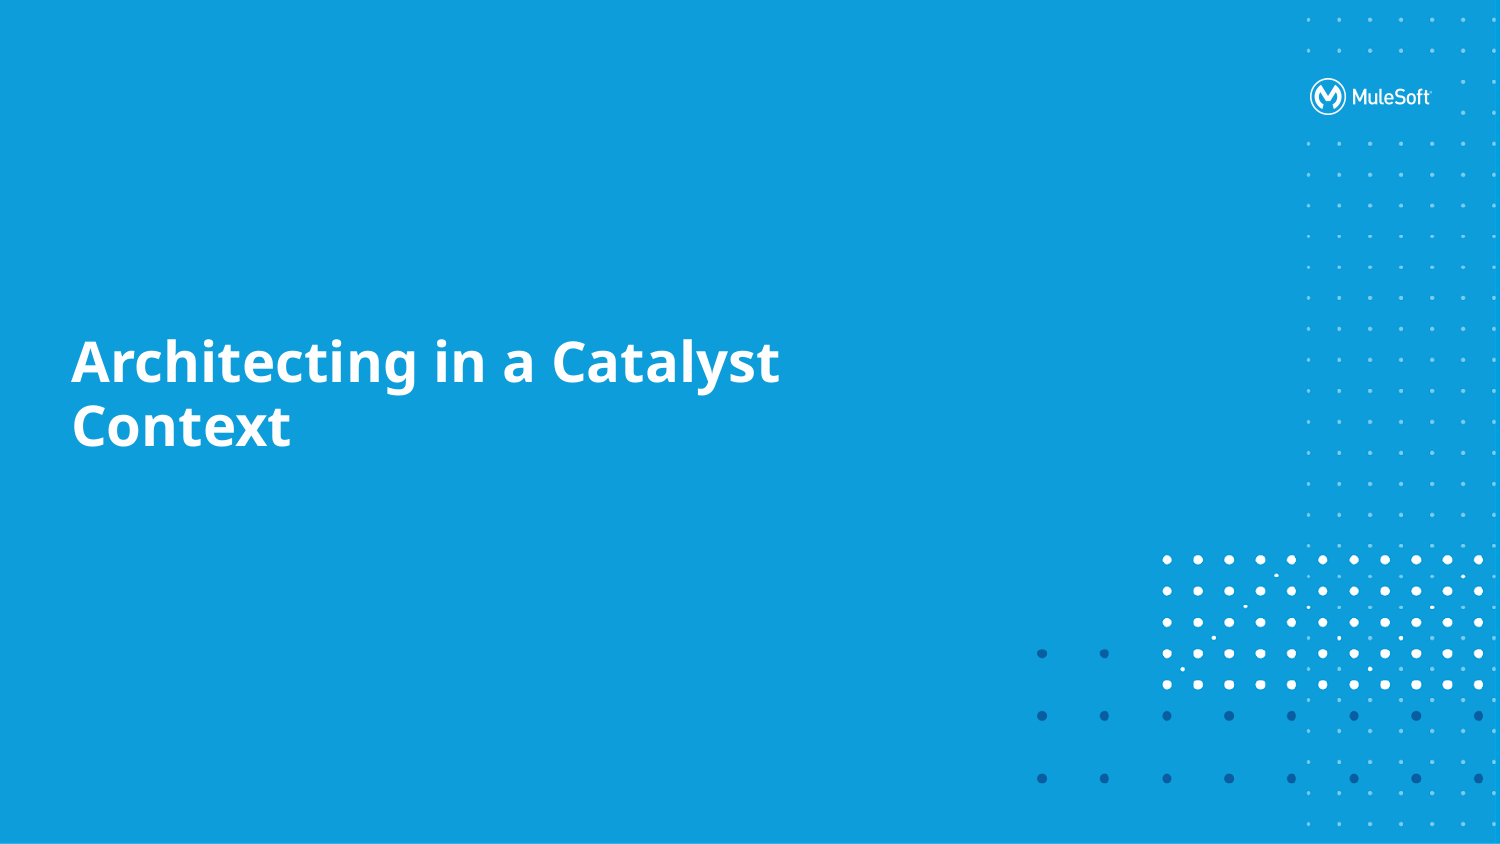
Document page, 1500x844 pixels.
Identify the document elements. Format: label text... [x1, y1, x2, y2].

picture [1225, 650, 1233, 658]
picture [1225, 587, 1233, 595]
picture [1225, 775, 1233, 782]
picture [1412, 556, 1421, 564]
picture [1163, 650, 1171, 658]
picture [1443, 556, 1452, 564]
picture [1101, 712, 1107, 720]
picture [1474, 681, 1482, 689]
picture [1350, 681, 1358, 689]
picture [1288, 619, 1295, 626]
picture [1319, 619, 1326, 626]
picture [1288, 712, 1295, 720]
picture [1315, 86, 1341, 108]
picture [1403, 94, 1413, 101]
picture [1443, 619, 1452, 627]
picture [1287, 650, 1295, 658]
picture [1164, 775, 1170, 782]
picture [1350, 650, 1358, 658]
picture [1381, 681, 1389, 689]
picture [1194, 681, 1202, 689]
picture [1163, 681, 1171, 689]
picture [1381, 556, 1389, 564]
picture [1412, 619, 1421, 626]
picture [1256, 556, 1265, 564]
picture [1412, 712, 1420, 720]
picture [1038, 775, 1046, 782]
picture [1474, 556, 1482, 564]
picture [1038, 651, 1046, 657]
picture [1474, 650, 1482, 658]
picture [1412, 681, 1421, 689]
picture [1256, 681, 1265, 689]
picture [1410, 96, 1415, 104]
picture [1163, 619, 1171, 626]
picture [1350, 619, 1358, 626]
picture [1351, 712, 1357, 720]
picture [1412, 775, 1420, 782]
picture [1319, 650, 1327, 657]
picture [1038, 712, 1046, 720]
picture [1475, 587, 1482, 595]
picture [1101, 775, 1108, 782]
picture [1194, 650, 1202, 658]
picture [1412, 650, 1421, 658]
picture [1381, 587, 1389, 595]
picture [1288, 587, 1295, 595]
picture [1287, 556, 1295, 564]
picture [1385, 96, 1393, 101]
picture [1256, 650, 1265, 658]
picture [1319, 681, 1327, 689]
picture [1350, 556, 1358, 564]
picture [1475, 712, 1482, 720]
picture [1225, 619, 1233, 626]
picture [1381, 650, 1389, 658]
picture [1319, 556, 1327, 564]
picture [1164, 712, 1170, 720]
picture [1101, 650, 1108, 657]
picture [1417, 89, 1429, 104]
picture [1194, 556, 1202, 564]
picture [1369, 94, 1373, 104]
picture [1288, 775, 1295, 782]
picture [1163, 556, 1171, 564]
picture [1225, 556, 1233, 564]
title Architecting in a Catalyst Context [71, 122, 972, 459]
picture [1354, 89, 1358, 104]
picture [1351, 775, 1357, 782]
picture [1475, 775, 1482, 782]
picture [1225, 712, 1233, 720]
picture [1256, 619, 1265, 627]
picture [1194, 587, 1202, 595]
picture [1194, 619, 1202, 626]
picture [1257, 587, 1265, 595]
picture [1443, 587, 1452, 595]
picture [1351, 587, 1358, 595]
picture [1412, 587, 1421, 595]
picture [1319, 587, 1326, 595]
picture [1362, 89, 1366, 104]
picture [1225, 681, 1233, 689]
picture [1164, 587, 1171, 595]
picture [1381, 619, 1389, 626]
picture [1443, 681, 1452, 689]
picture [1475, 619, 1482, 626]
picture [1287, 681, 1295, 689]
picture [1396, 90, 1402, 97]
picture [1443, 650, 1452, 658]
